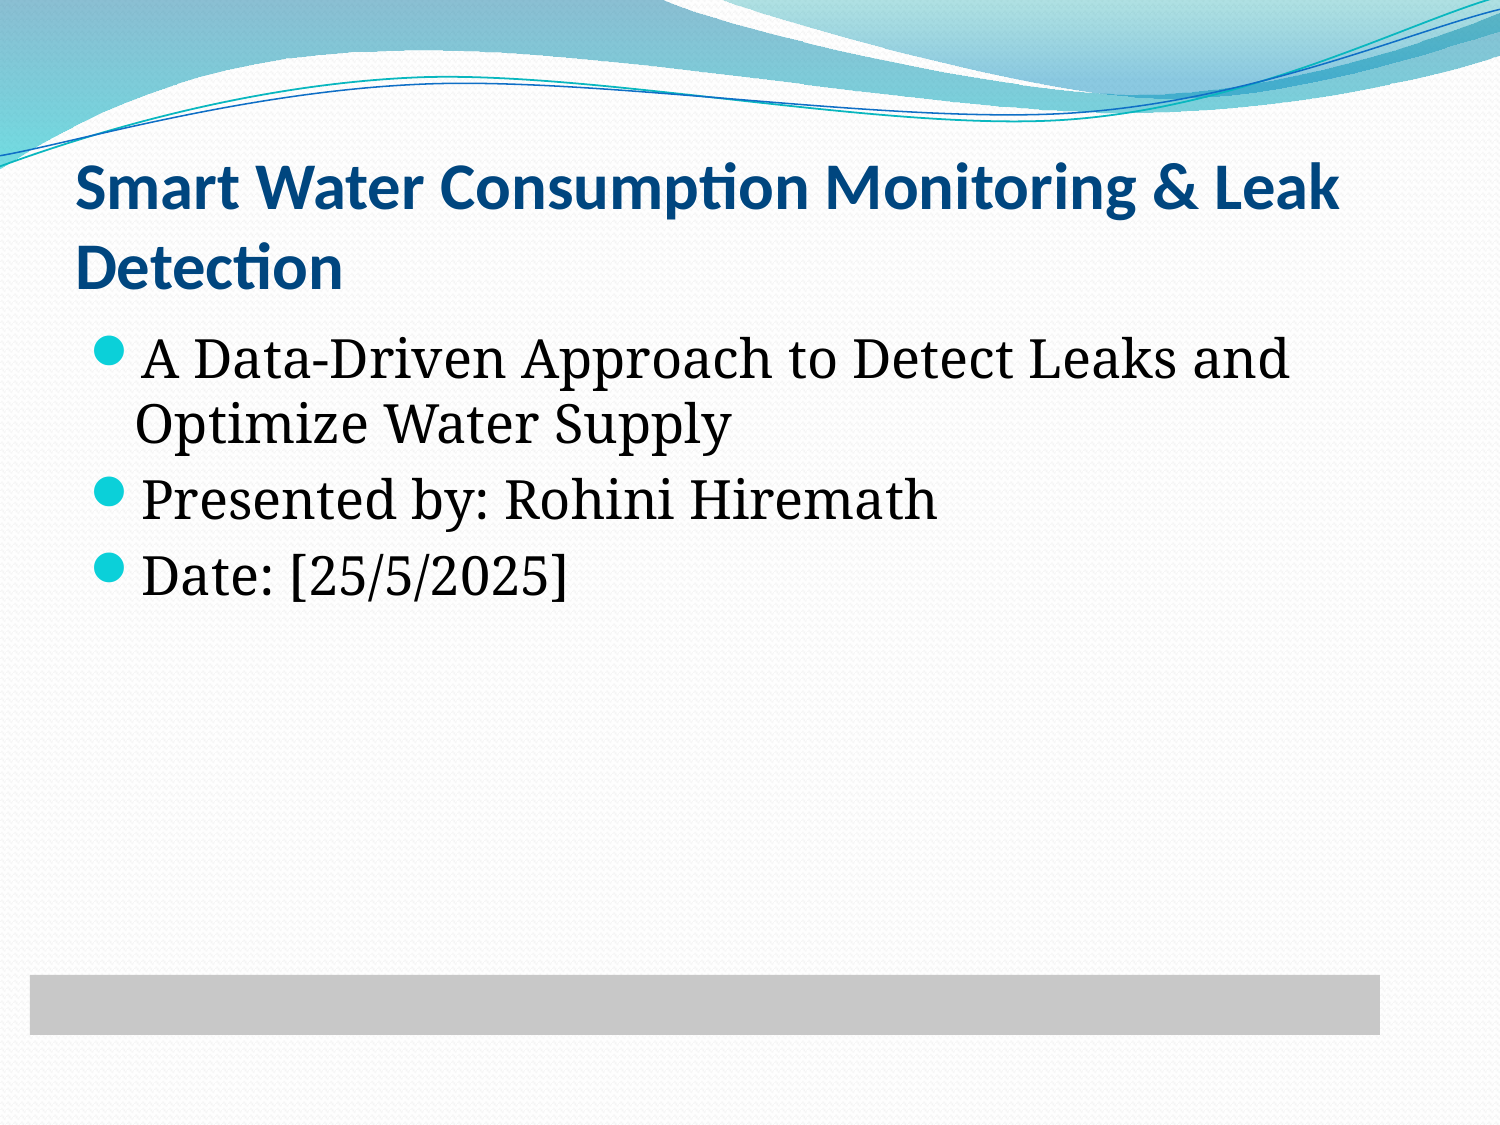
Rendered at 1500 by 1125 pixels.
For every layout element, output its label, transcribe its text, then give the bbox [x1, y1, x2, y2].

text_box [29, 974, 1381, 1036]
list A Data-Driven Approach to Detect Leaks and Optimize Water Supply Presented by: Rohini Hiremath Date: [25/5/2025] [75, 317, 1425, 1038]
title Smart Water Consumption Monitoring & Leak Detection [75, 115, 1425, 303]
